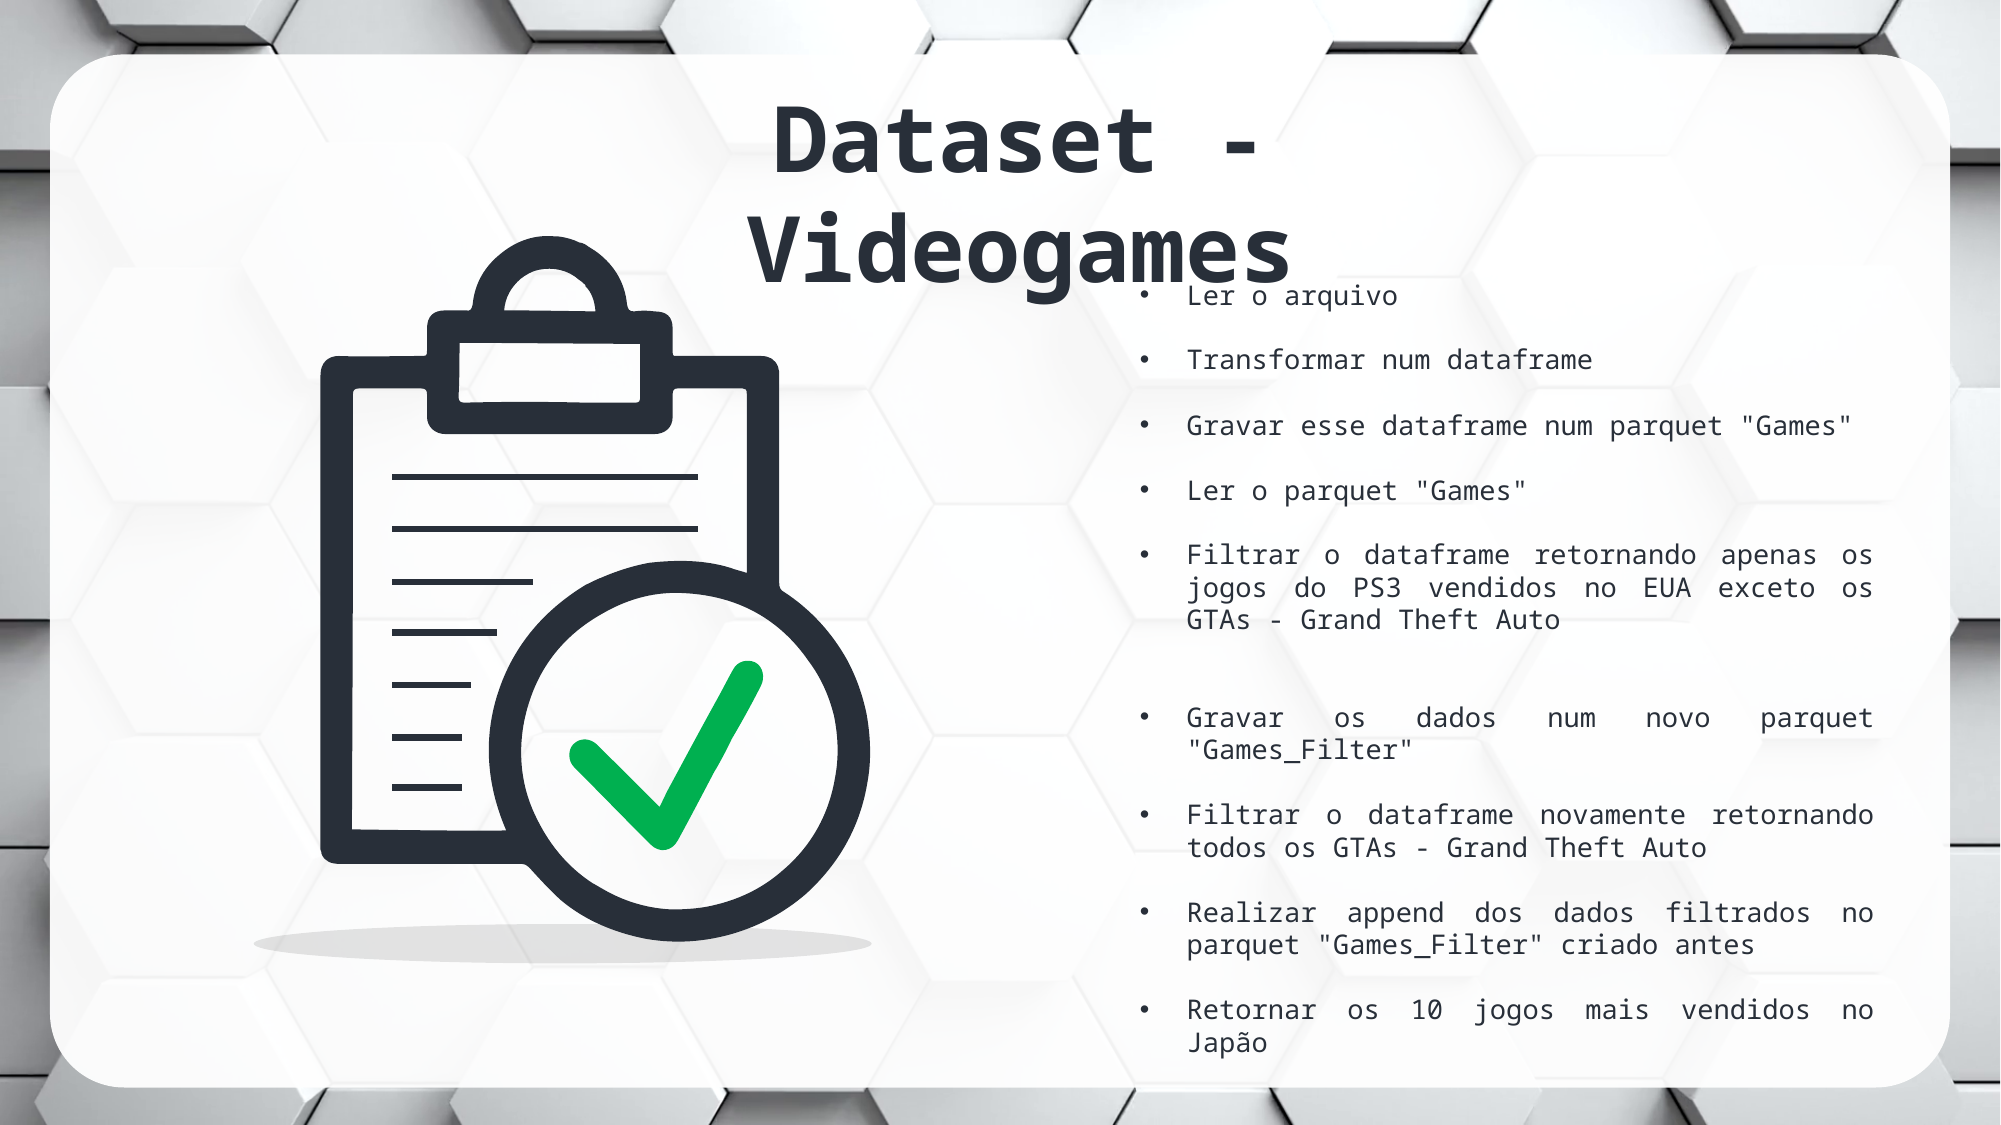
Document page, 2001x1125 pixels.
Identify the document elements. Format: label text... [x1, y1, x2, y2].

text_box [48, 53, 1952, 1089]
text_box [320, 234, 872, 944]
picture [0, 0, 2001, 1125]
text_box Dataset - Videogames [492, 73, 1550, 309]
text_box Ler o arquivo Transformar num dataframe Gravar esse dataframe num parquet "Games" Ler o parquet "Games" Filtrar o dataframe retornando apenas os jogos do PS3 vendidos no EUA exceto os GTAs - Grand Theft Auto Gravar os dados num novo parquet "Games_Filter" Filtrar o dataframe novamente retornando todos os GTAs - Grand Theft Auto Realizar append dos dados filtrados no parquet "Games_Filter" criado antes Retornar os 10 jogos mais vendidos no Japão [1124, 270, 1889, 1065]
text_box [252, 930, 873, 965]
